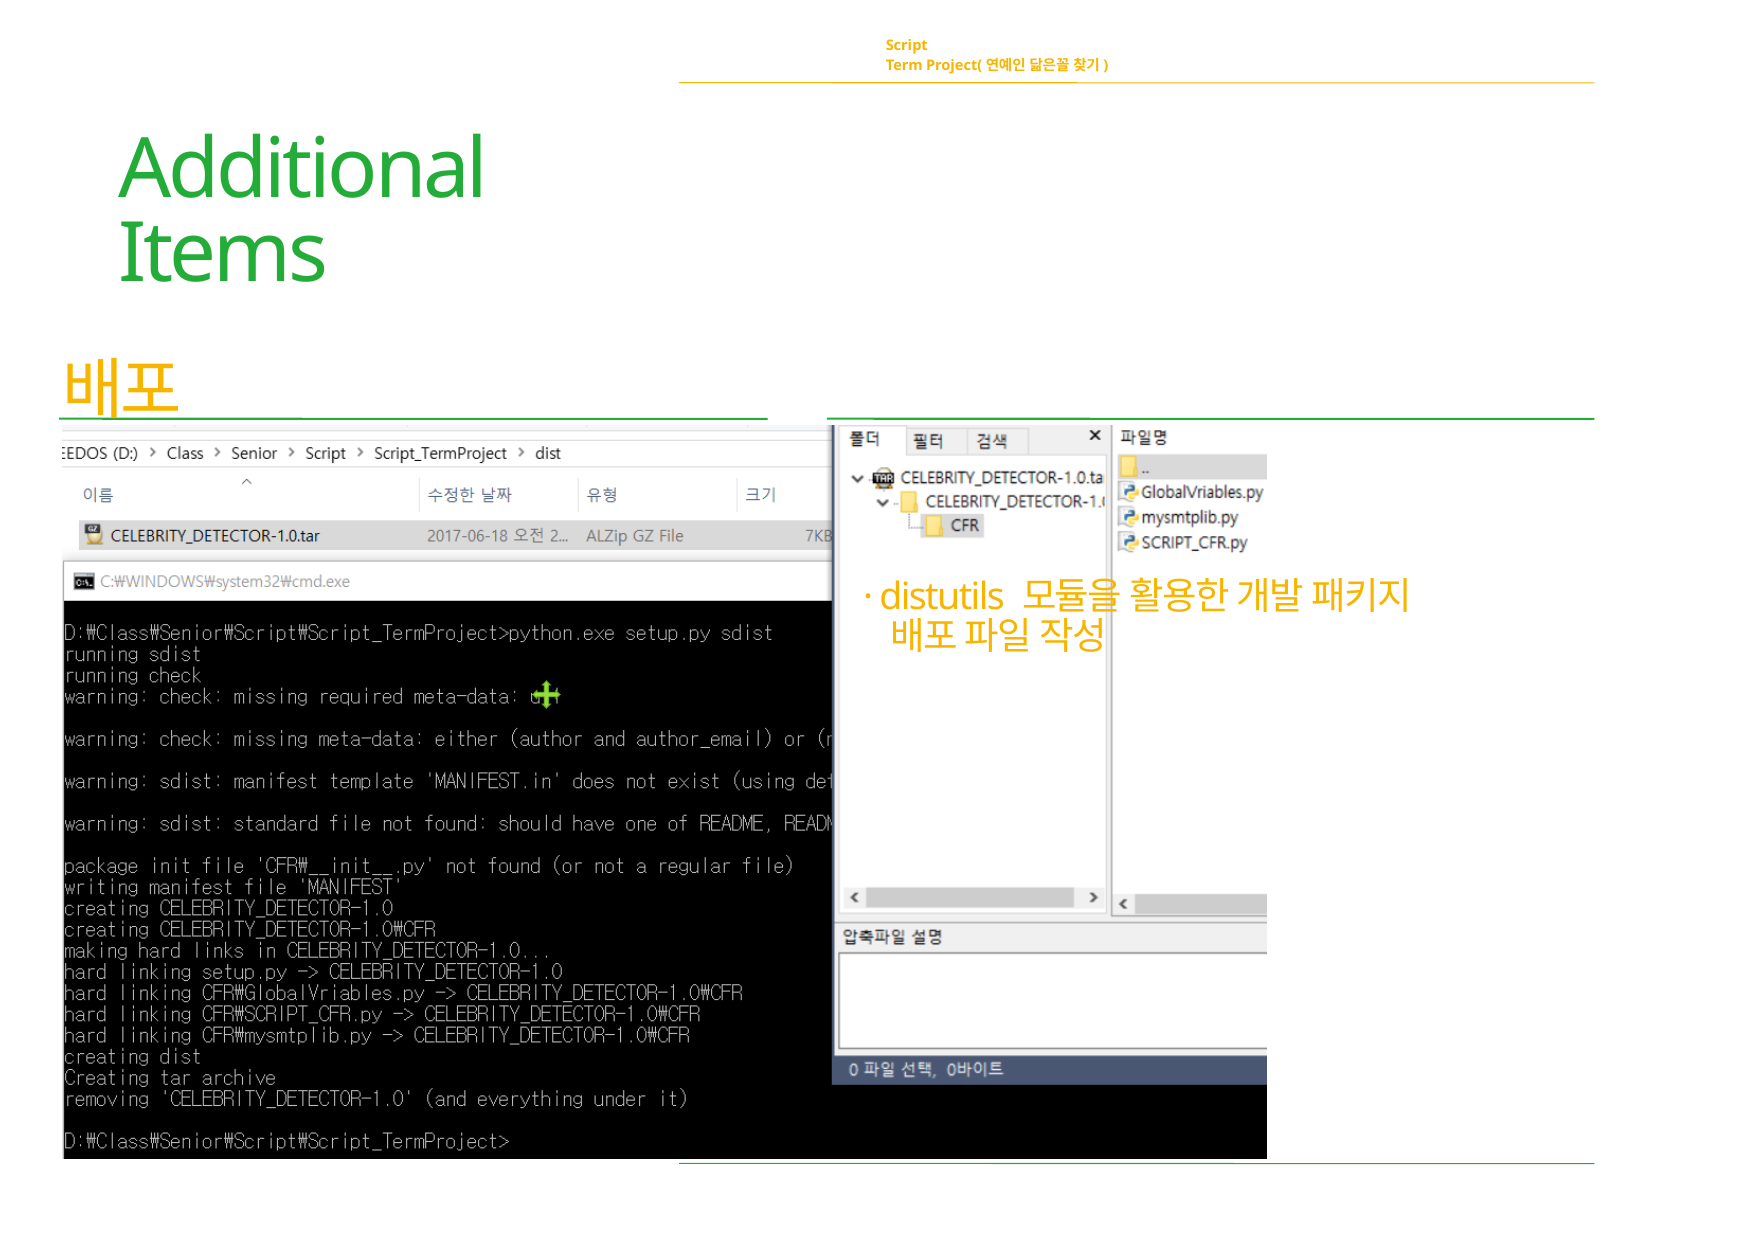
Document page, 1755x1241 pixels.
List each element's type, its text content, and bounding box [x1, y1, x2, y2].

list 배포 [62, 360, 1061, 420]
picture [61, 424, 1267, 1160]
list Script Term Project(연예인 닮은꼴 찾기) [885, 35, 1182, 83]
list · distutils 모듈을 활용한 개발 패키지 배포 파일 작성 [1270, 425, 1557, 1158]
list Additional Items [118, 147, 1595, 376]
